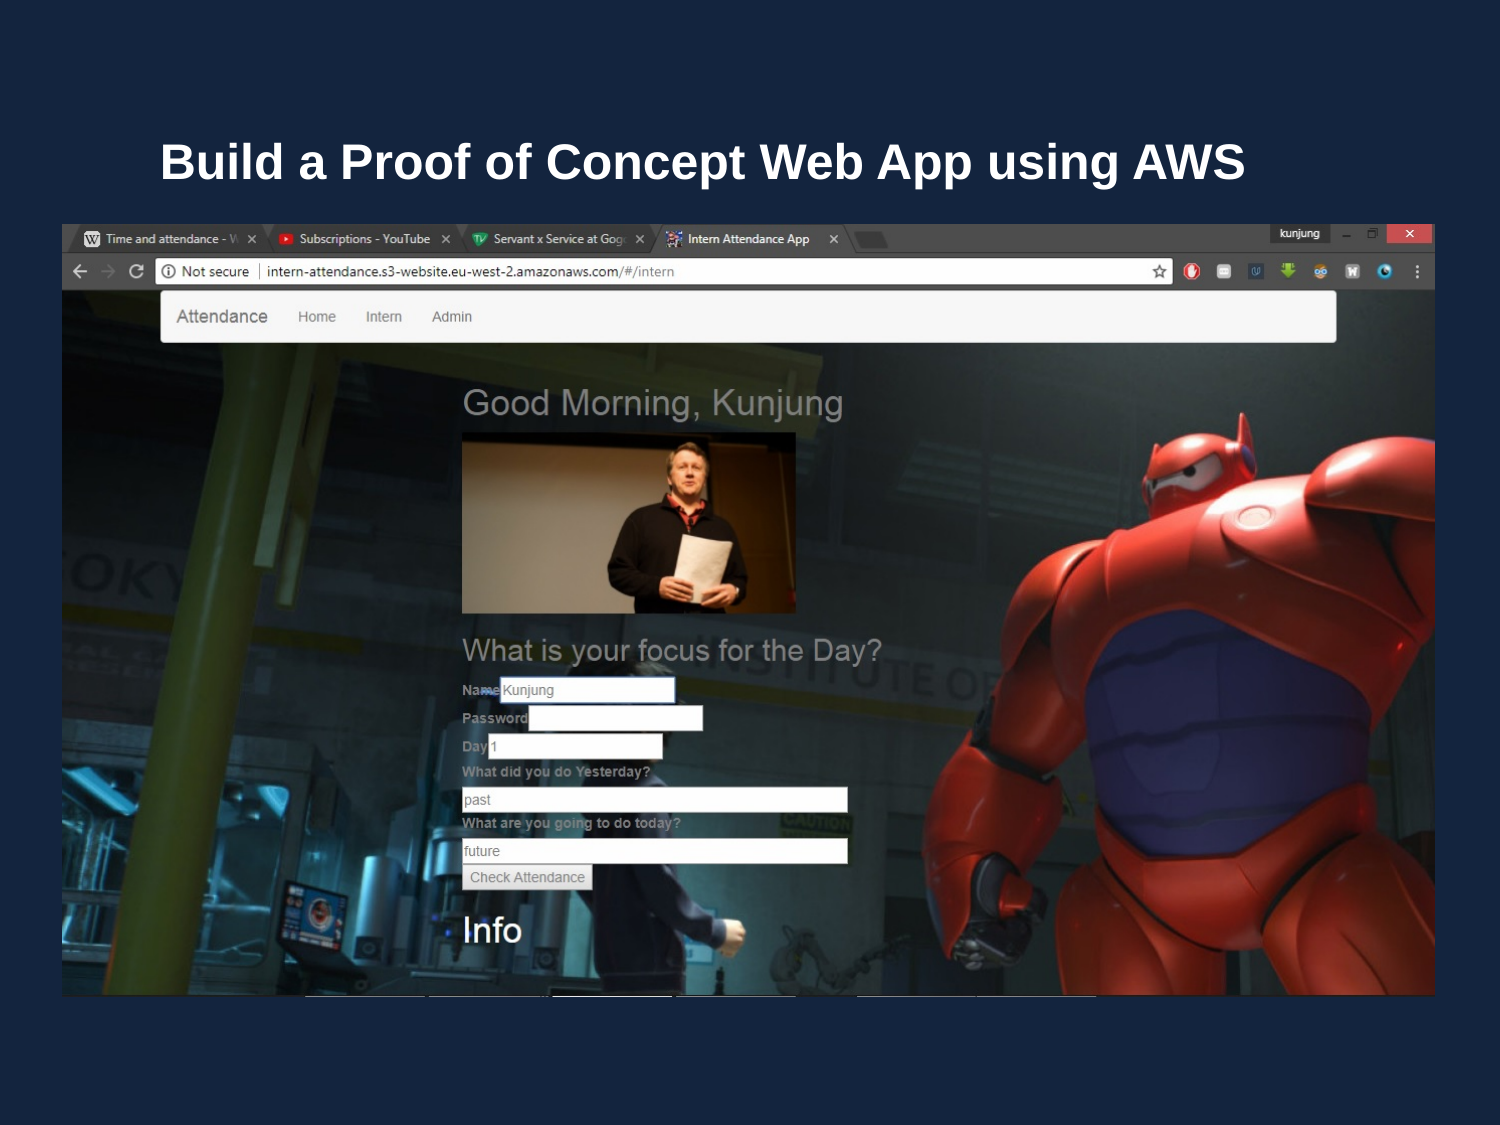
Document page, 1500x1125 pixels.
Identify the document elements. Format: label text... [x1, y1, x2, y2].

picture [62, 224, 1436, 997]
text_box Build a Proof of Concept Web App using AWS [125, 82, 1425, 208]
